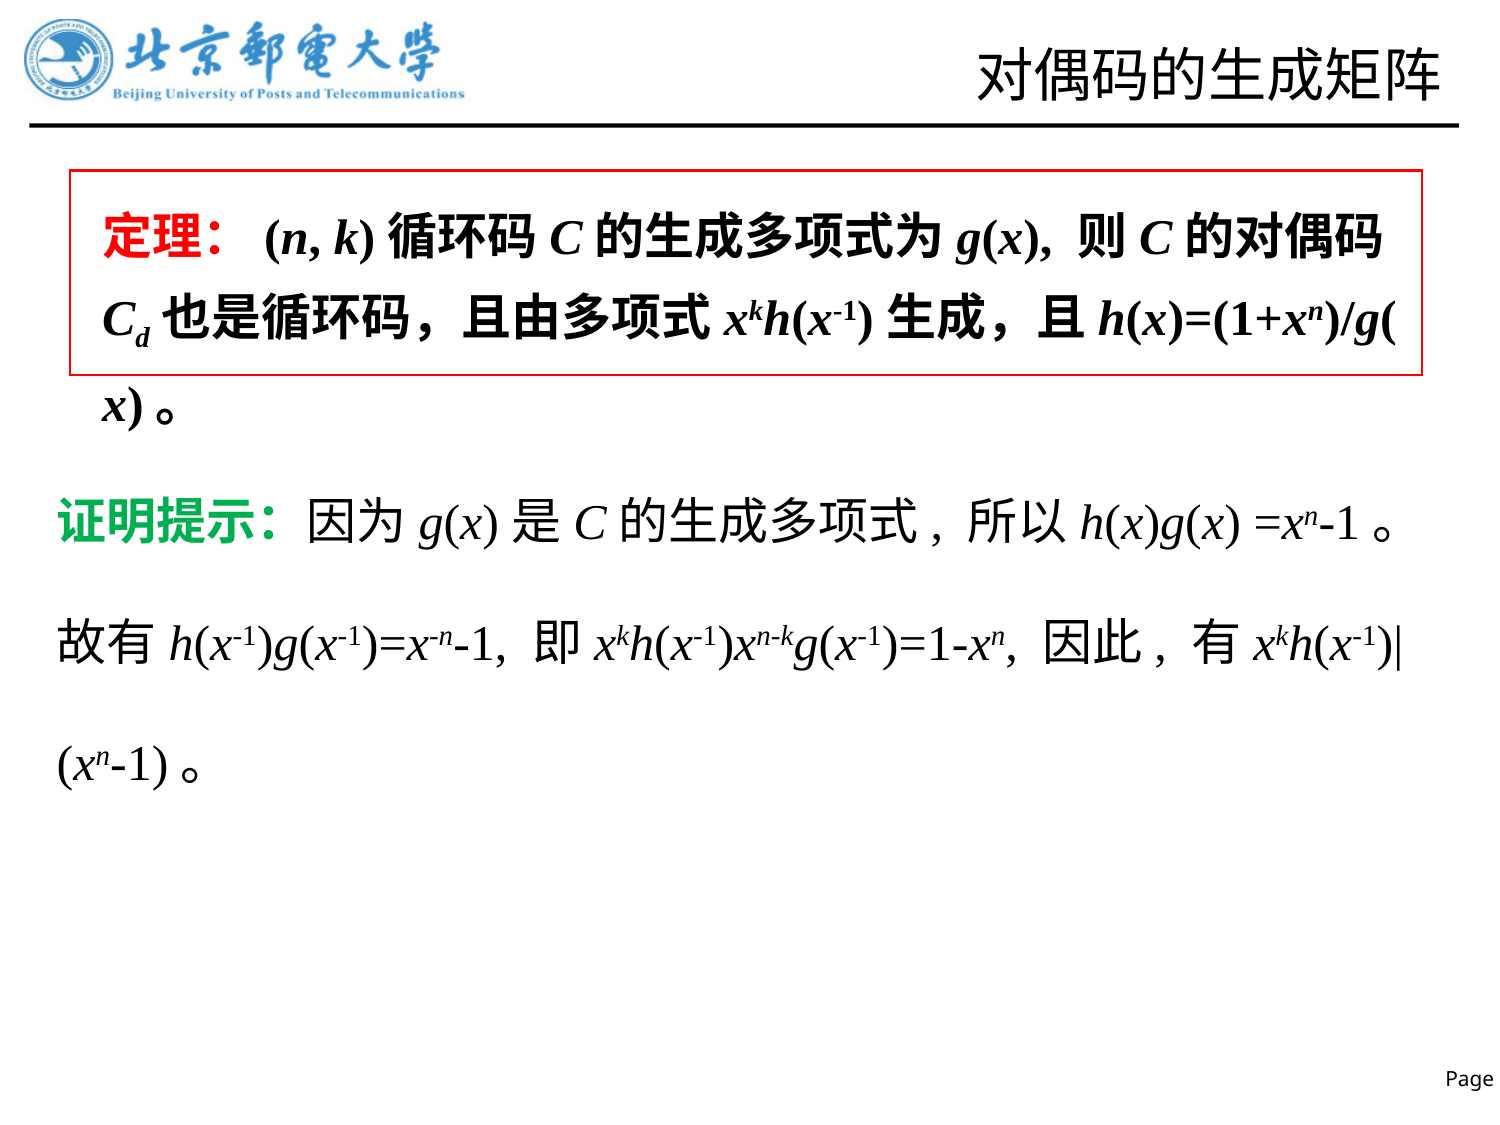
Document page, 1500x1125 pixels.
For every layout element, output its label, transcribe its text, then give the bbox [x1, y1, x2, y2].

picture [23, 19, 467, 102]
text_box [69, 169, 1423, 376]
title 对偶码的生成矩阵 [907, 16, 1457, 130]
text_box 证明提示：因为g(x)是C的生成多项式, 所以h(x)g(x) =xn-1。故有h(x-1)g(x-1)=x-n-1, 即xkh(x-1)xn-kg(x-1)=1-xn, 因此, 有xkh(x-1)|(xn-1)。 [41, 422, 1465, 798]
text_box 定理：(n, k)循环码C的生成多项式为g(x), 则C的对偶码Cd也是循环码，且由多项式xkh(x-1)生成，且h(x)=(1+xn)/g(x)。 [87, 179, 1413, 422]
